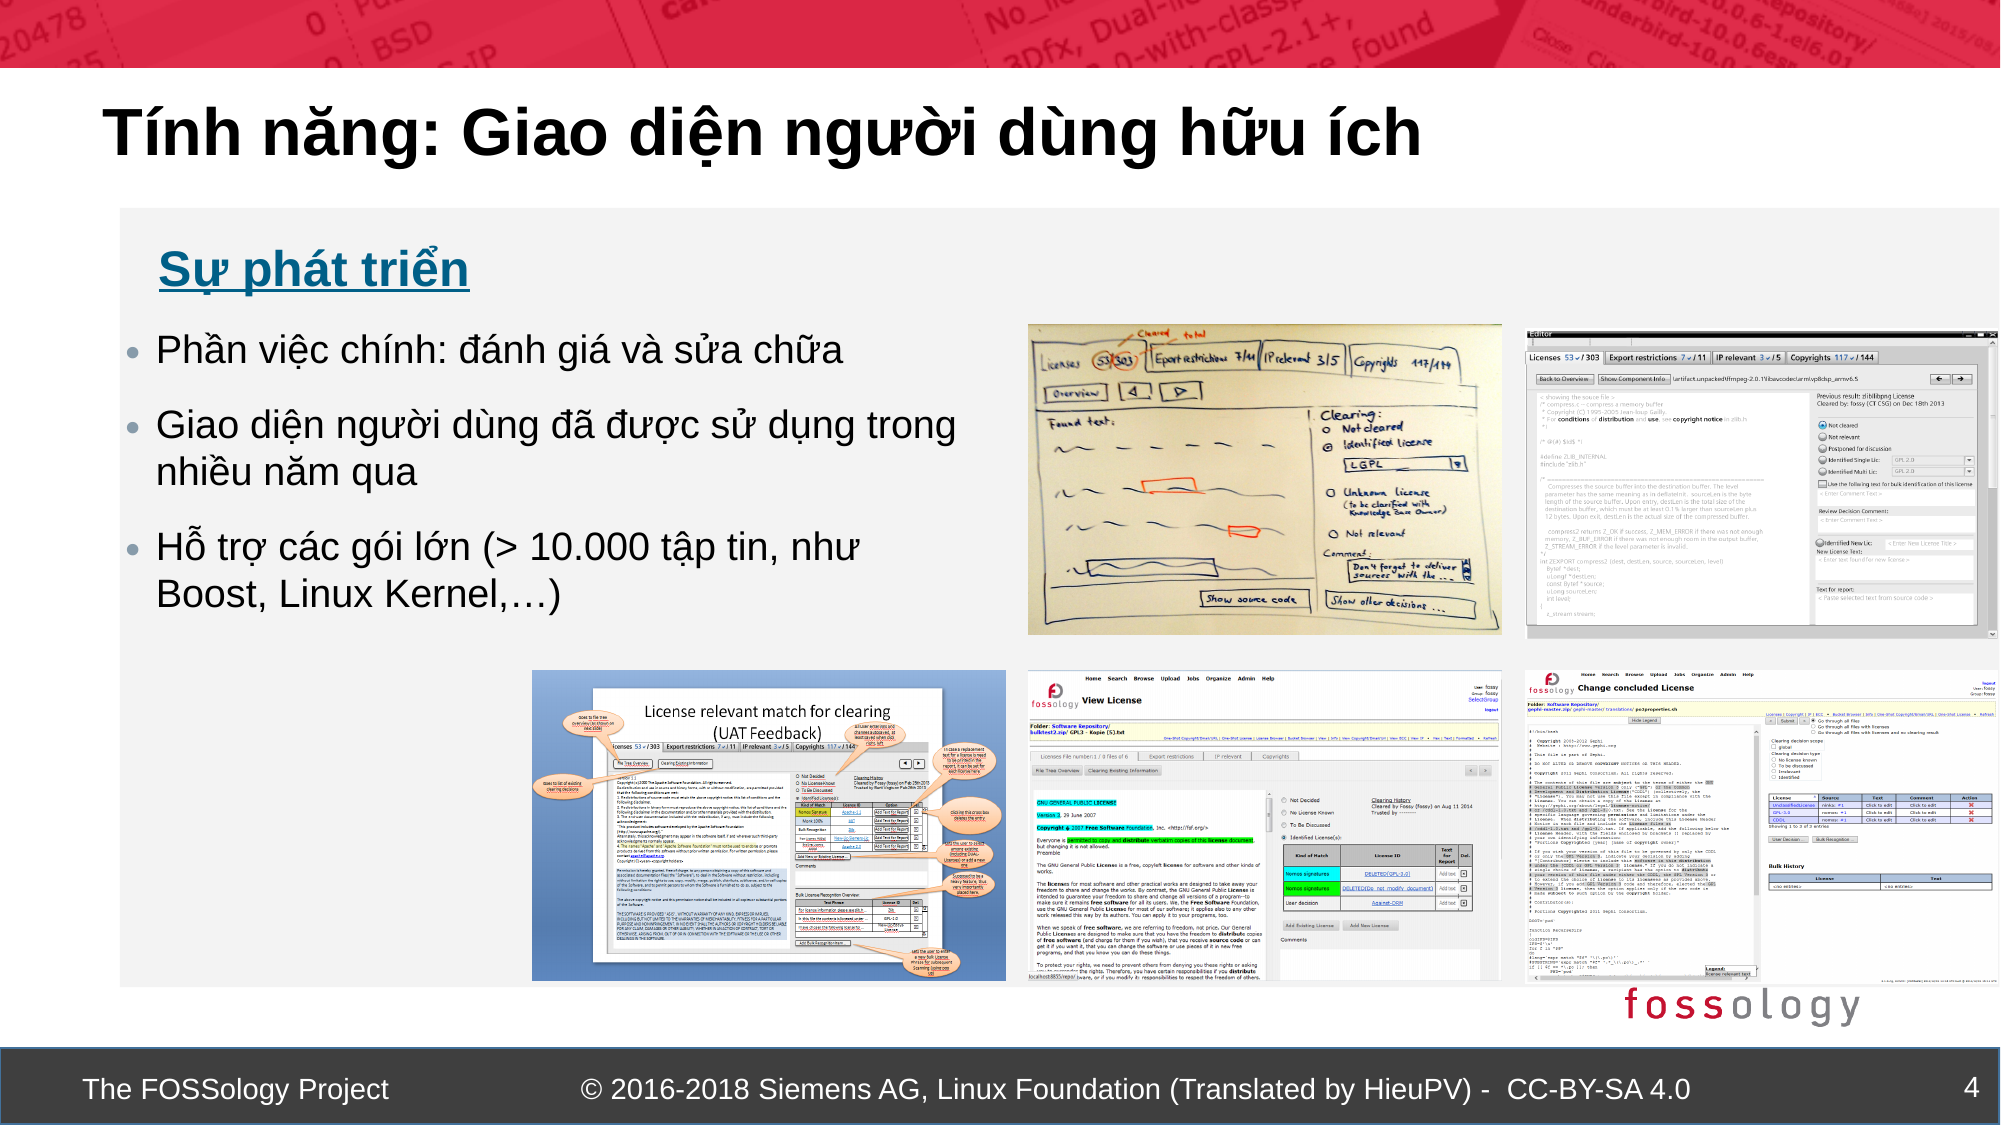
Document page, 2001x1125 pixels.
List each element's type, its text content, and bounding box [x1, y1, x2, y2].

picture [1028, 323, 1502, 635]
picture [532, 670, 1006, 982]
picture [1028, 670, 1502, 982]
picture [1621, 988, 1863, 1030]
text_box Phần việc chính: đánh giá và sửa chữa Giao diện người dùng đã được sử dụng trong nhiều năm qua Hỗ trợ các gói lớn (> 10.000 tập tin, như Boost, Linux Kernel,…) [120, 324, 969, 635]
picture [1524, 328, 1999, 639]
text_box Tính năng: Giao diện người dùng hữu ích [0, 0, 2000, 208]
picture [1524, 670, 1999, 985]
text_box Sự phát triển [158, 241, 508, 292]
text_box [119, 208, 2000, 988]
